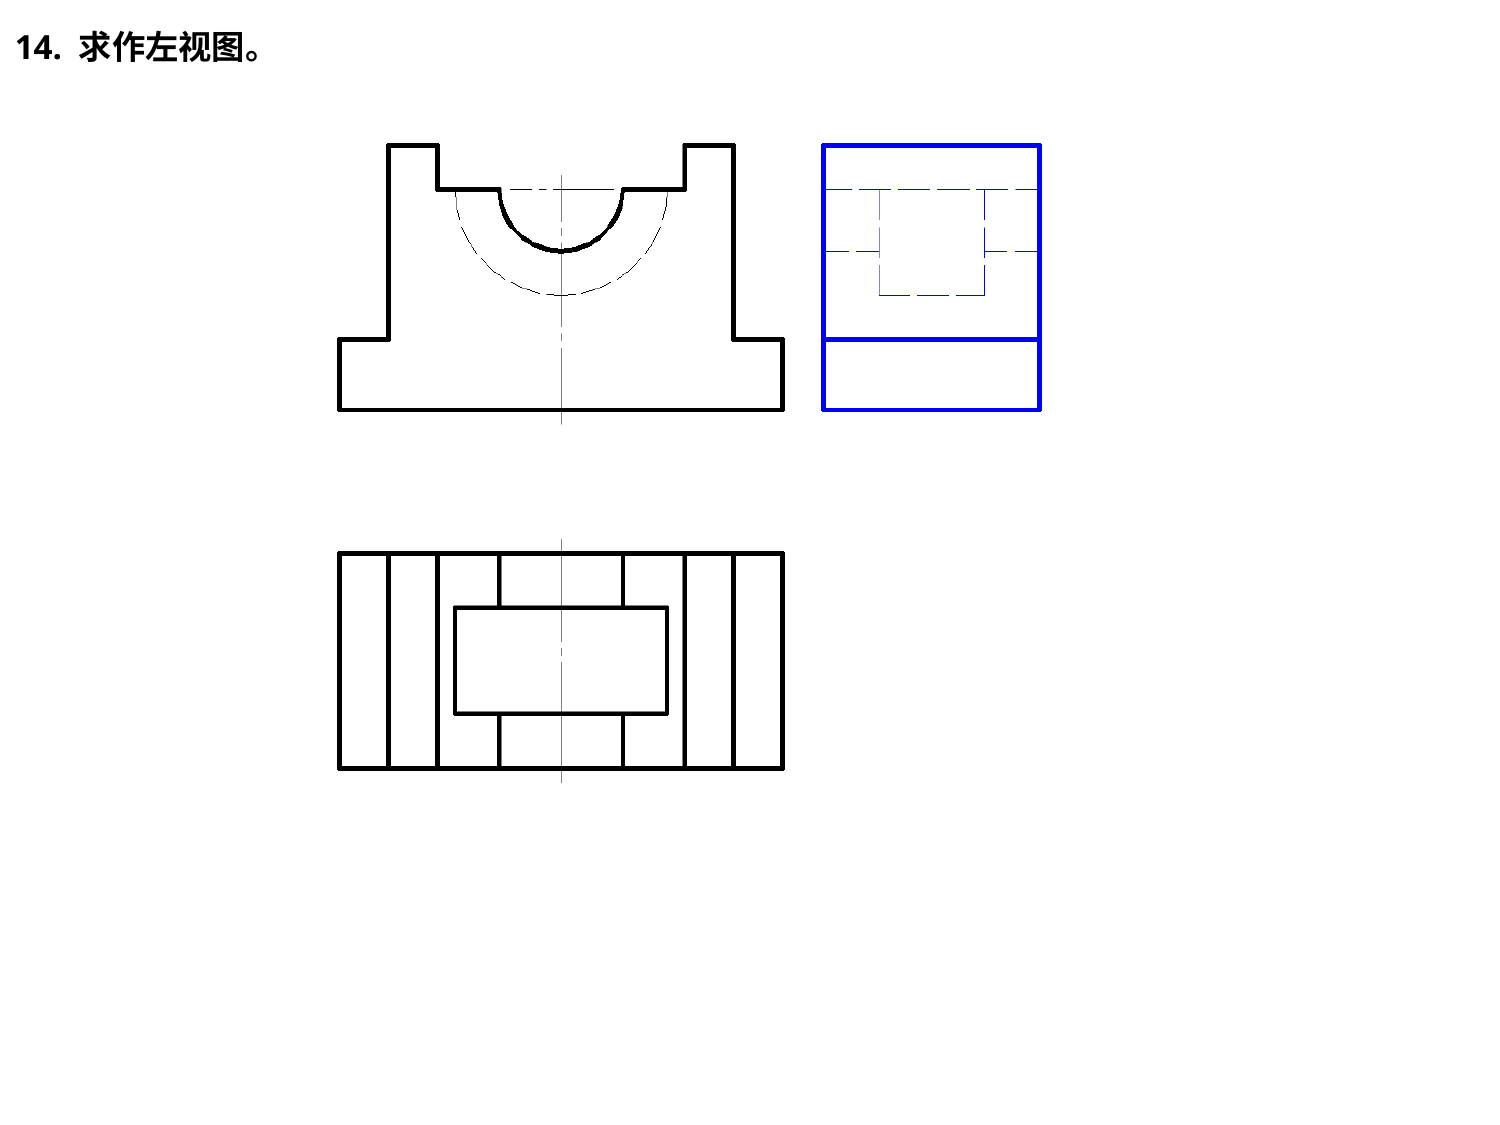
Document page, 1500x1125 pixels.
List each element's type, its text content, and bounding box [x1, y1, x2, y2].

picture [320, 122, 1061, 803]
text_box 14. 求作左视图。 [0, 18, 1500, 74]
